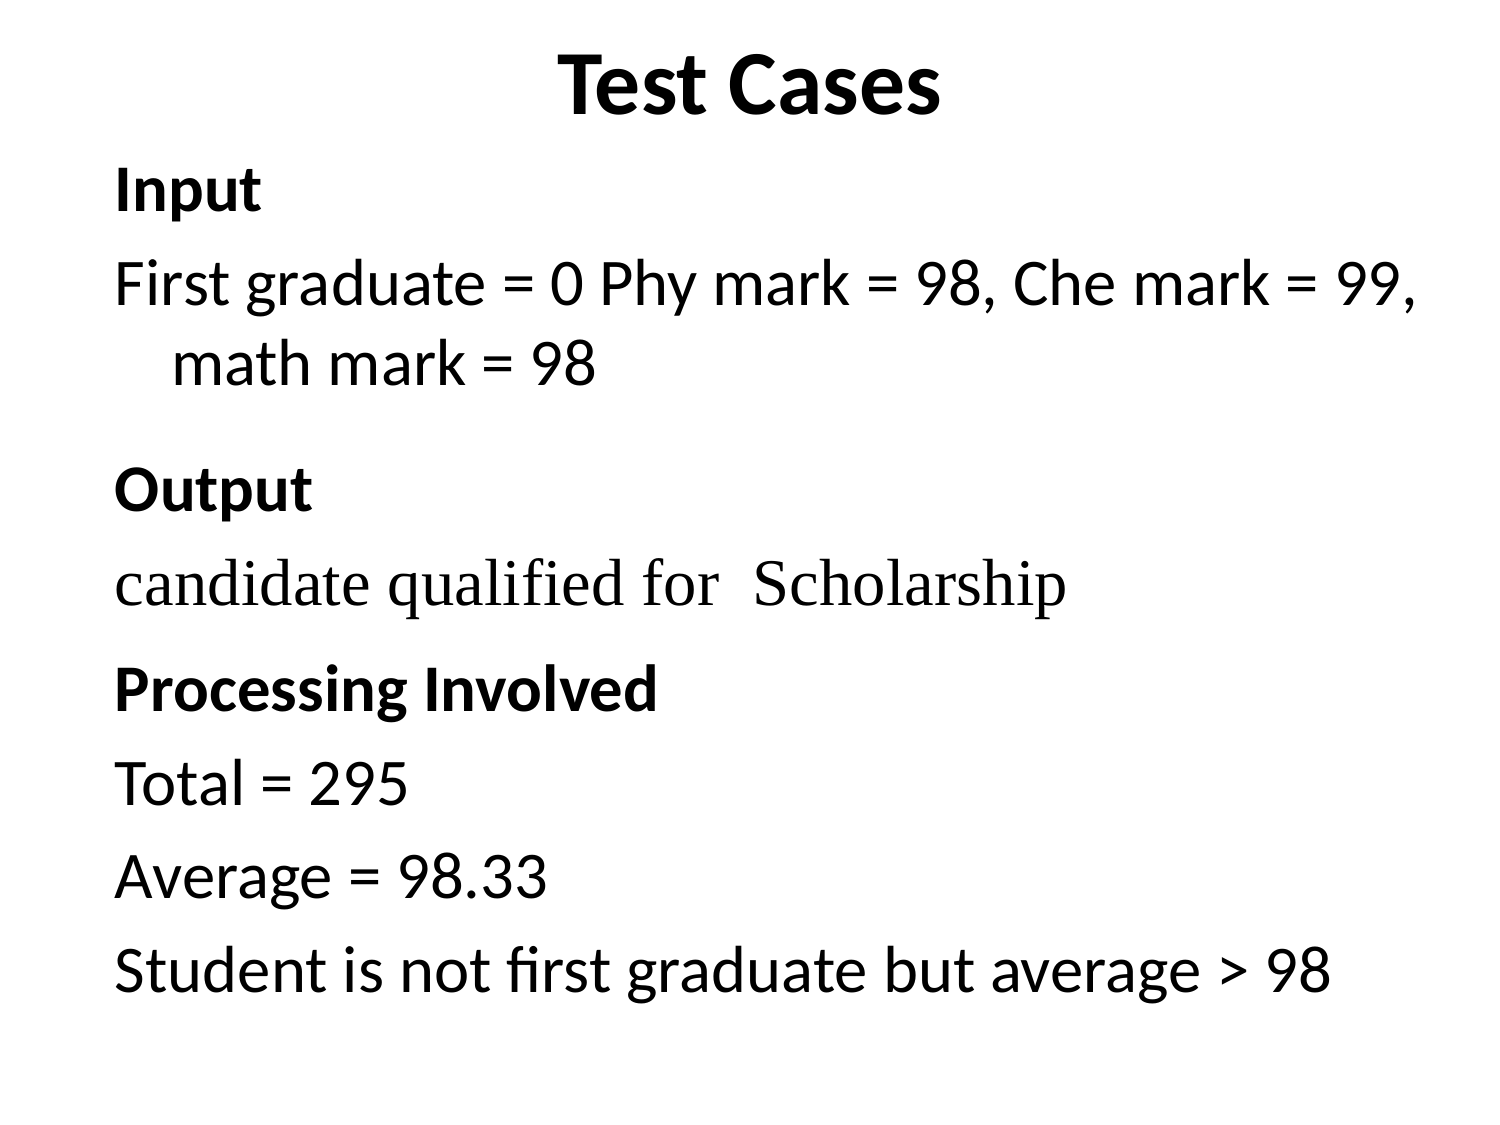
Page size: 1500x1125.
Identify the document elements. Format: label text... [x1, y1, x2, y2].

list Input First graduate = 0 Phy mark = 98, Che mark = 99, math mark = 98 [99, 137, 1450, 425]
text_box Output candidate qualified for Scholarship [99, 437, 1450, 637]
text_box Processing Involved Total = 295 Average = 98.33 Student is not first graduate but average > 98 [99, 637, 1450, 1038]
title Test Cases [75, 12, 1425, 143]
